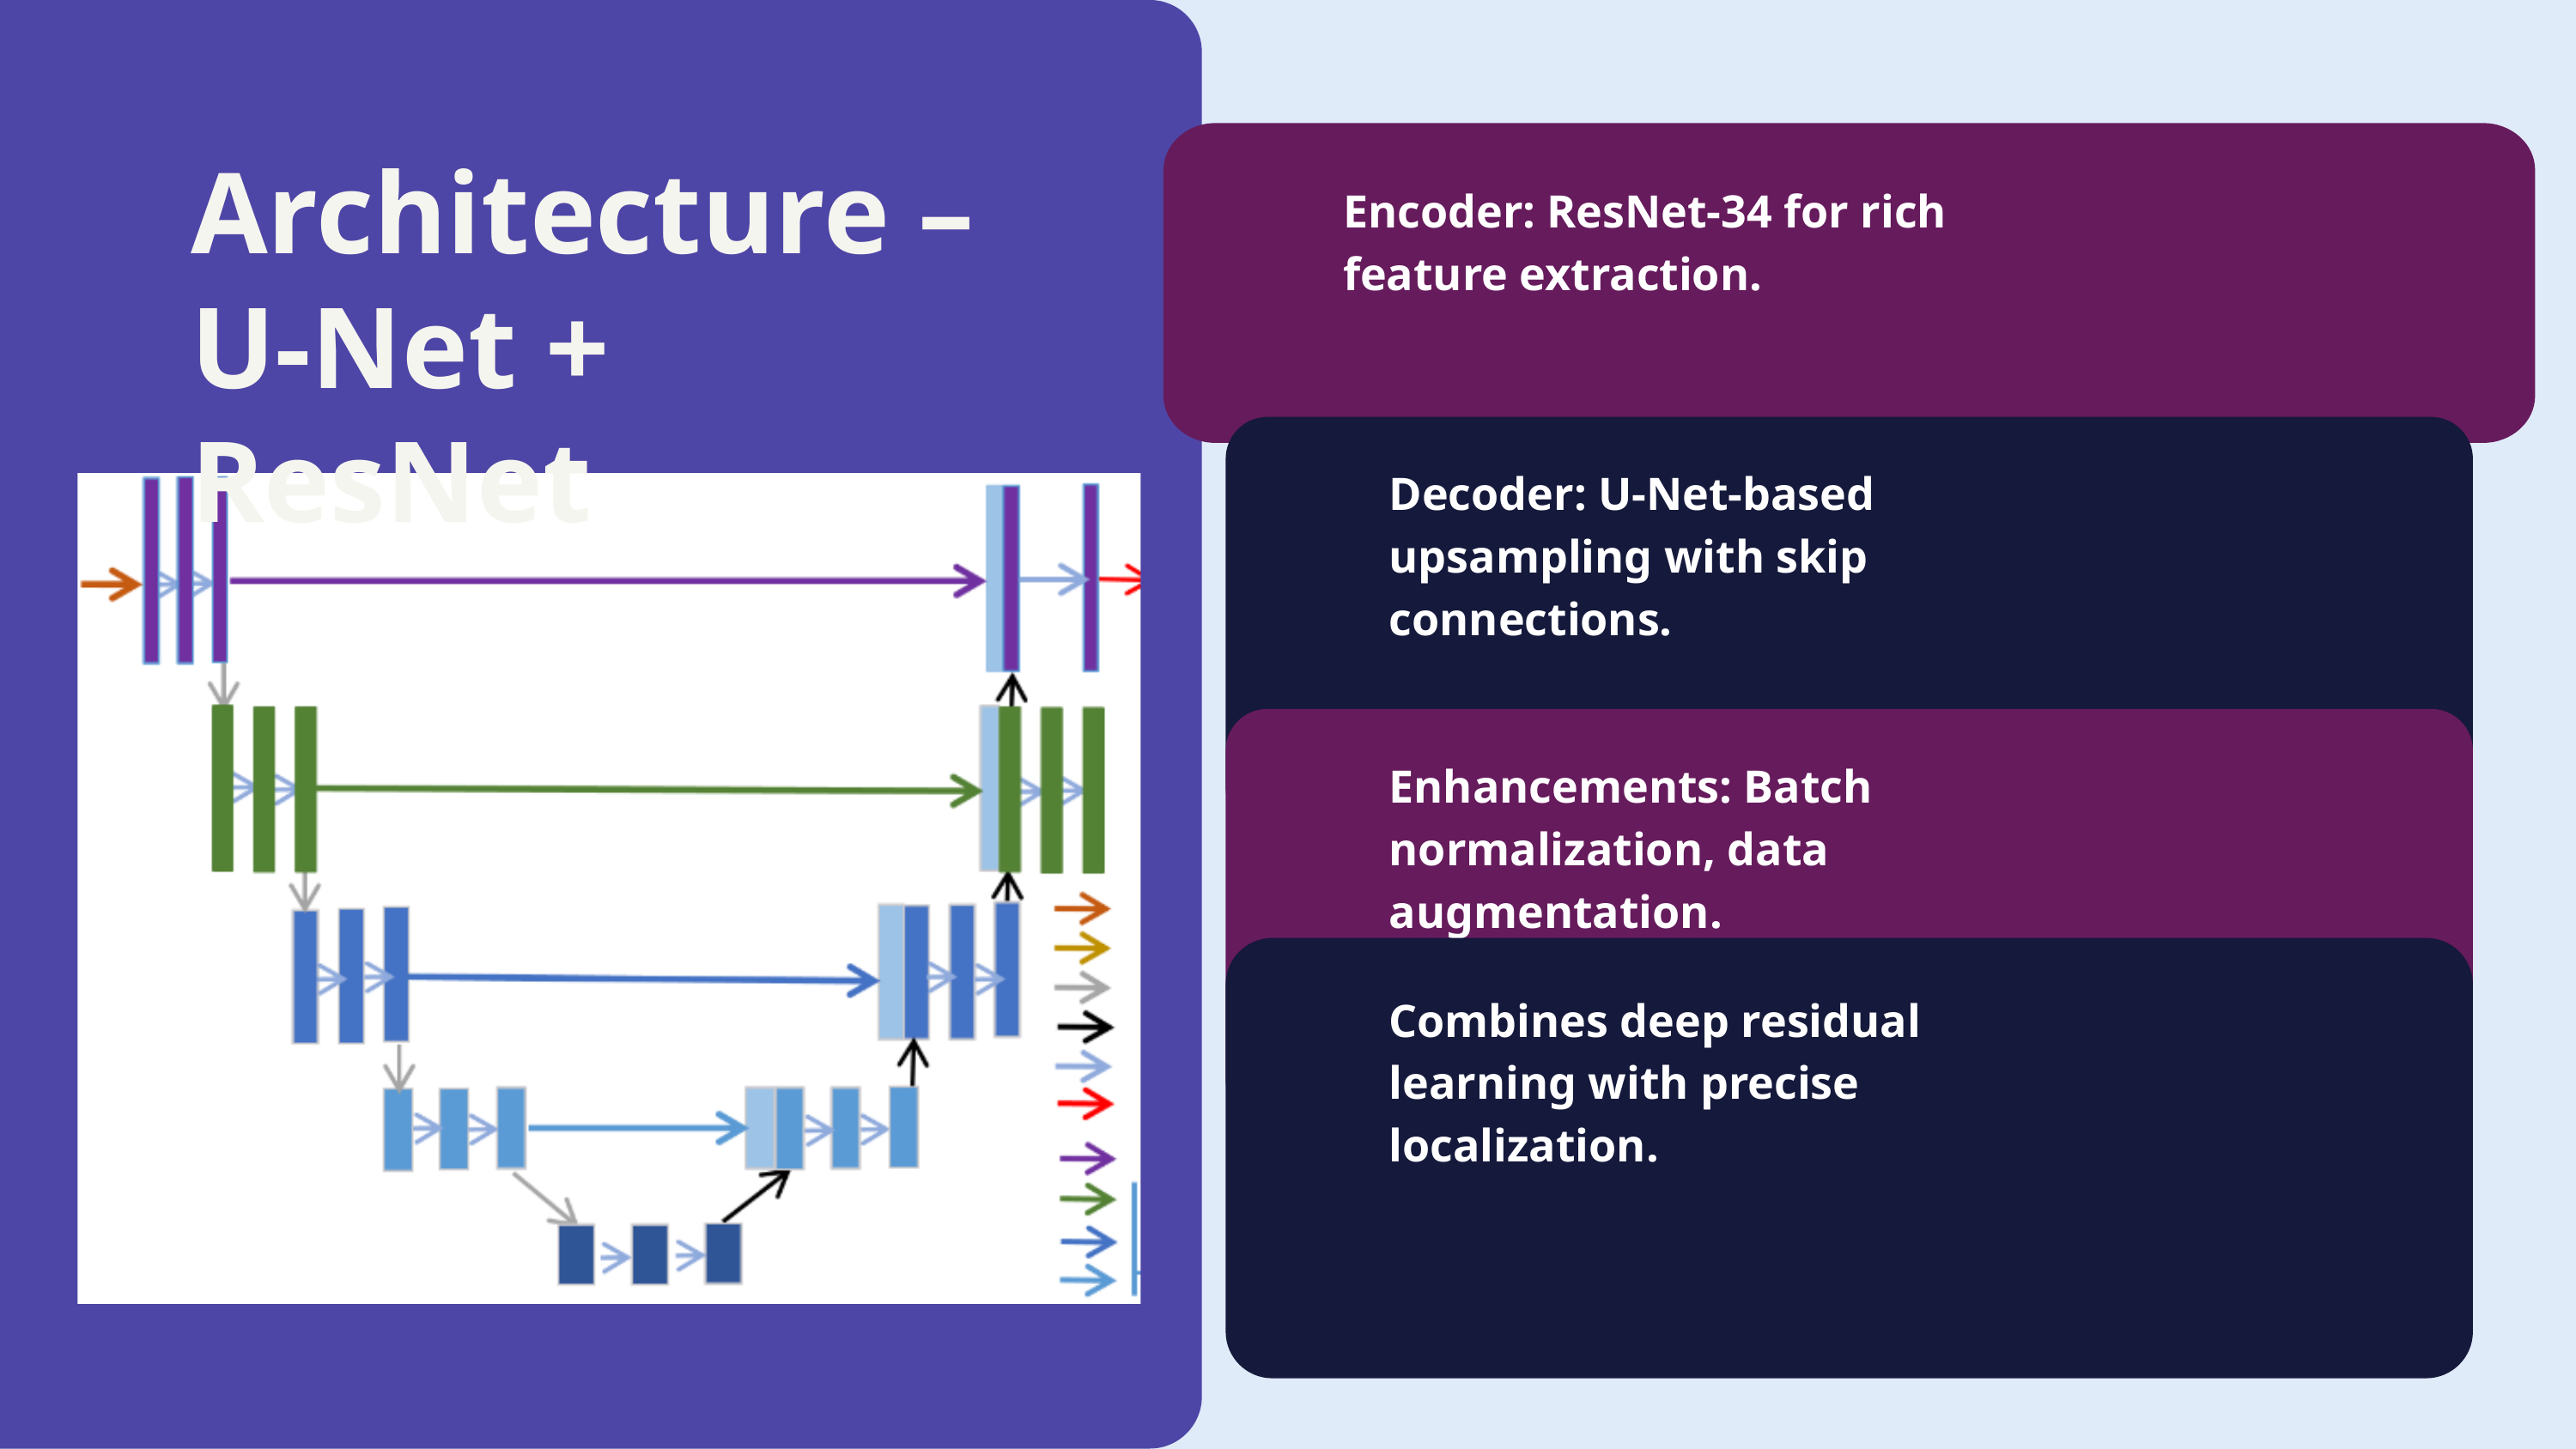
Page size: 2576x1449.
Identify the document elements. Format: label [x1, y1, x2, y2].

text_box [0, 0, 1202, 1449]
text_box [1225, 708, 2474, 937]
text_box [1225, 416, 2474, 708]
text_box [1225, 937, 2474, 1379]
text_box [1163, 123, 2536, 444]
